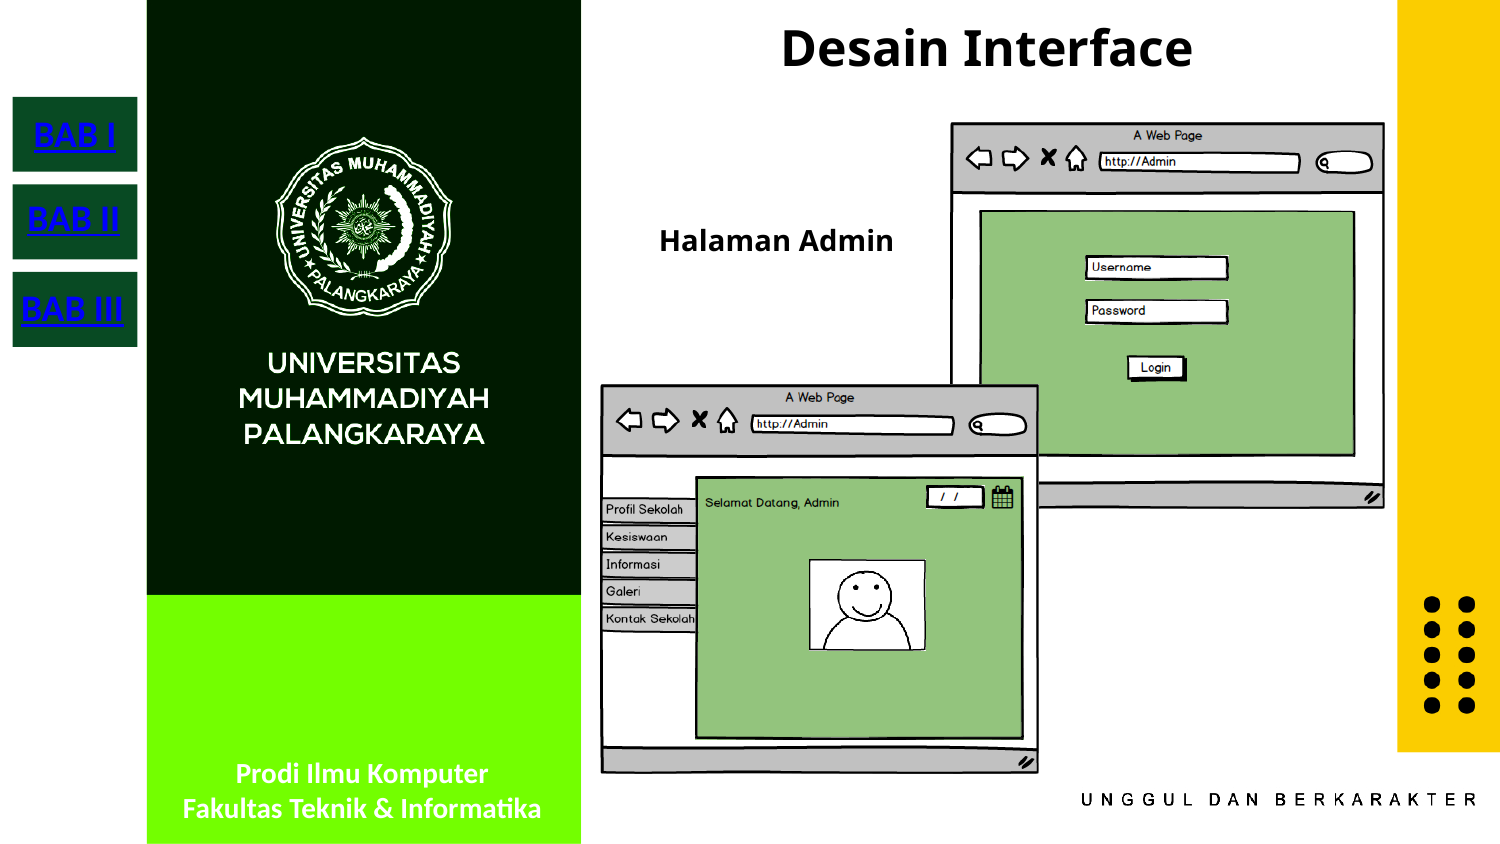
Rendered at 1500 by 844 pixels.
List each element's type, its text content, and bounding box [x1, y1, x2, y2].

text_box [10, 270, 140, 277]
text_box BAB II [12, 186, 138, 246]
text_box [10, 95, 140, 174]
text_box BAB III [6, 277, 157, 337]
text_box BAB I [18, 102, 144, 163]
text_box [10, 337, 140, 349]
text_box [10, 182, 140, 261]
text_box Halaman Admin [643, 215, 910, 265]
picture [0, 0, 1500, 844]
text_box Desain Interface [624, 9, 1350, 97]
text_box Prodi Ilmu Komputer Fakultas Teknik & Informatika [137, 746, 588, 832]
